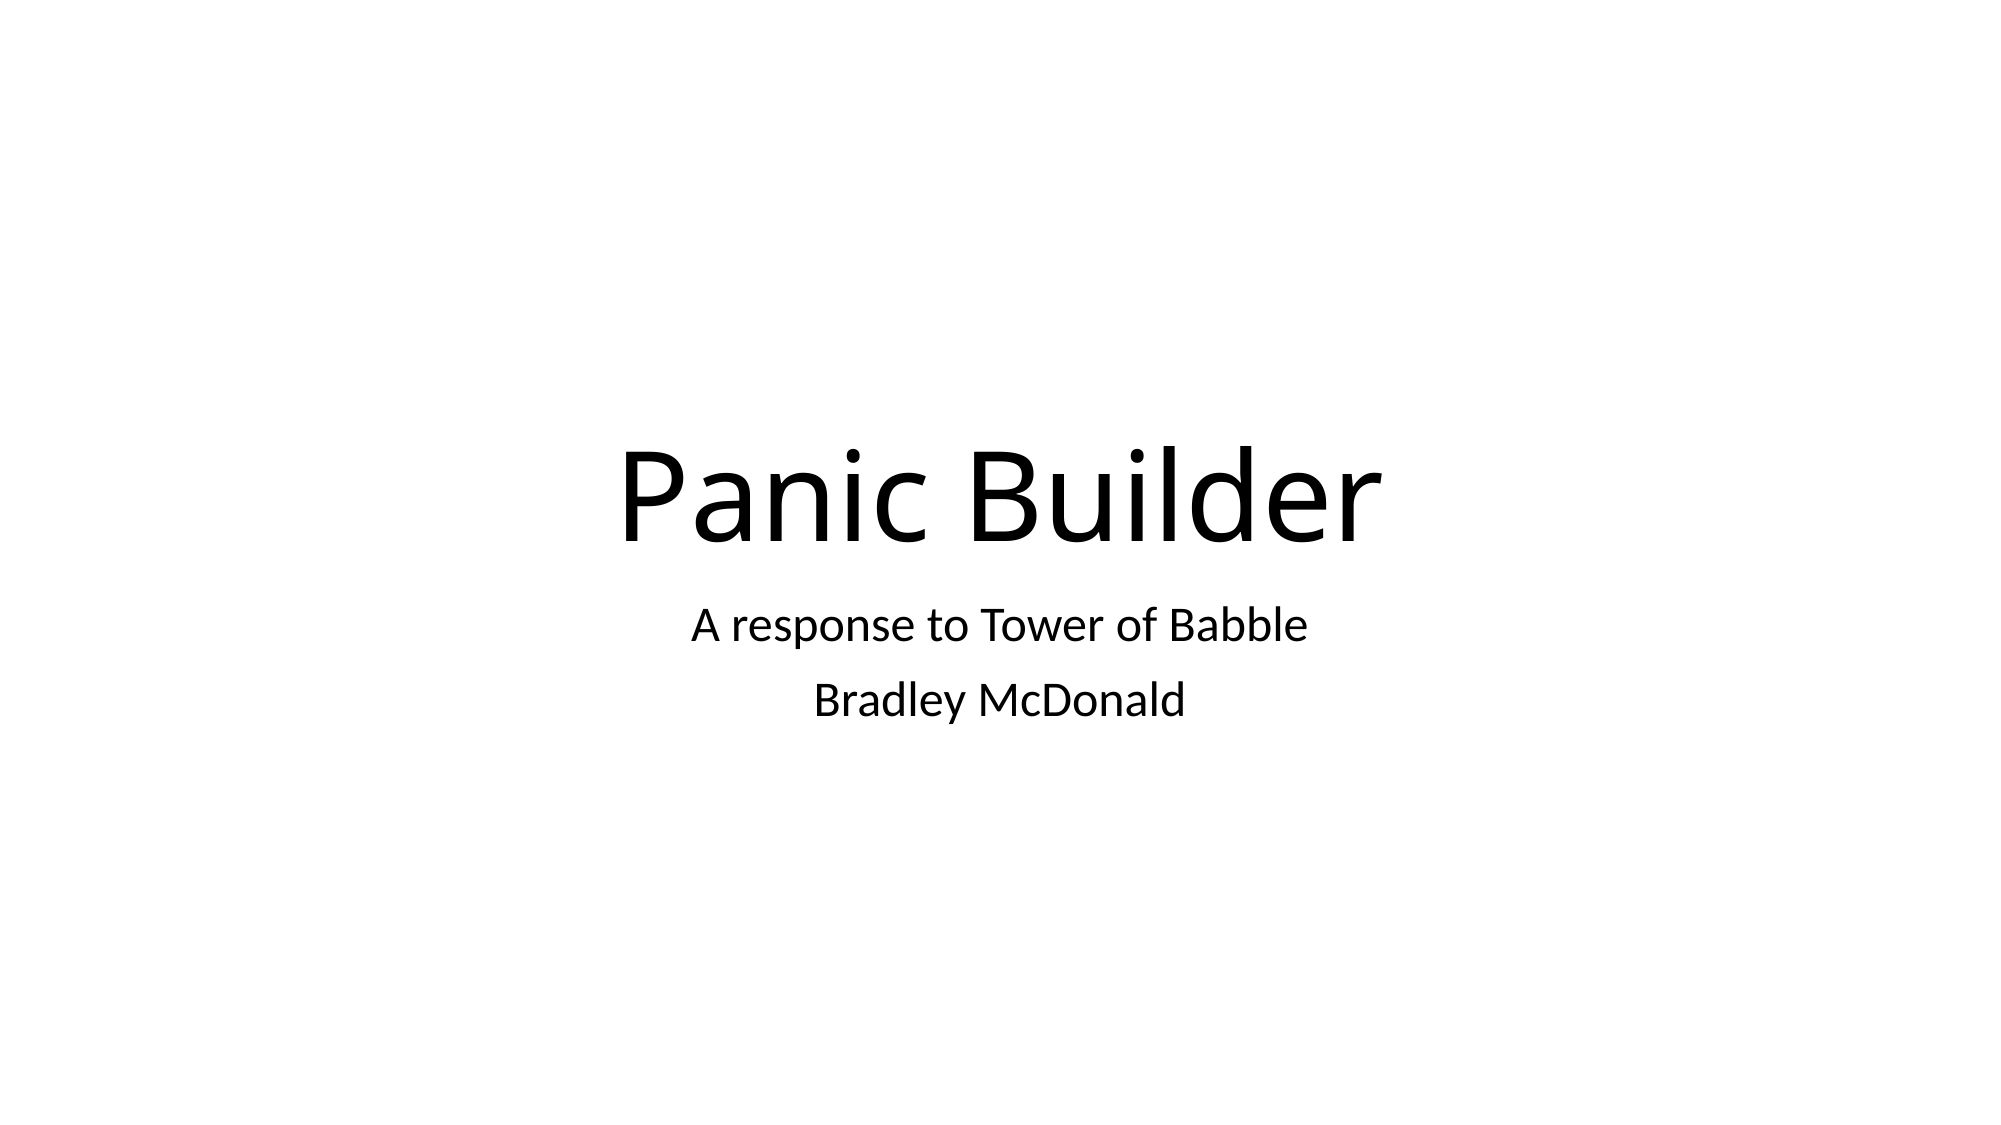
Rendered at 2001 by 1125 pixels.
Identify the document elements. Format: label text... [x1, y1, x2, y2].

title Panic Builder [249, 184, 1750, 576]
subtitle A response to Tower of Babble Bradley McDonald [249, 590, 1750, 863]
